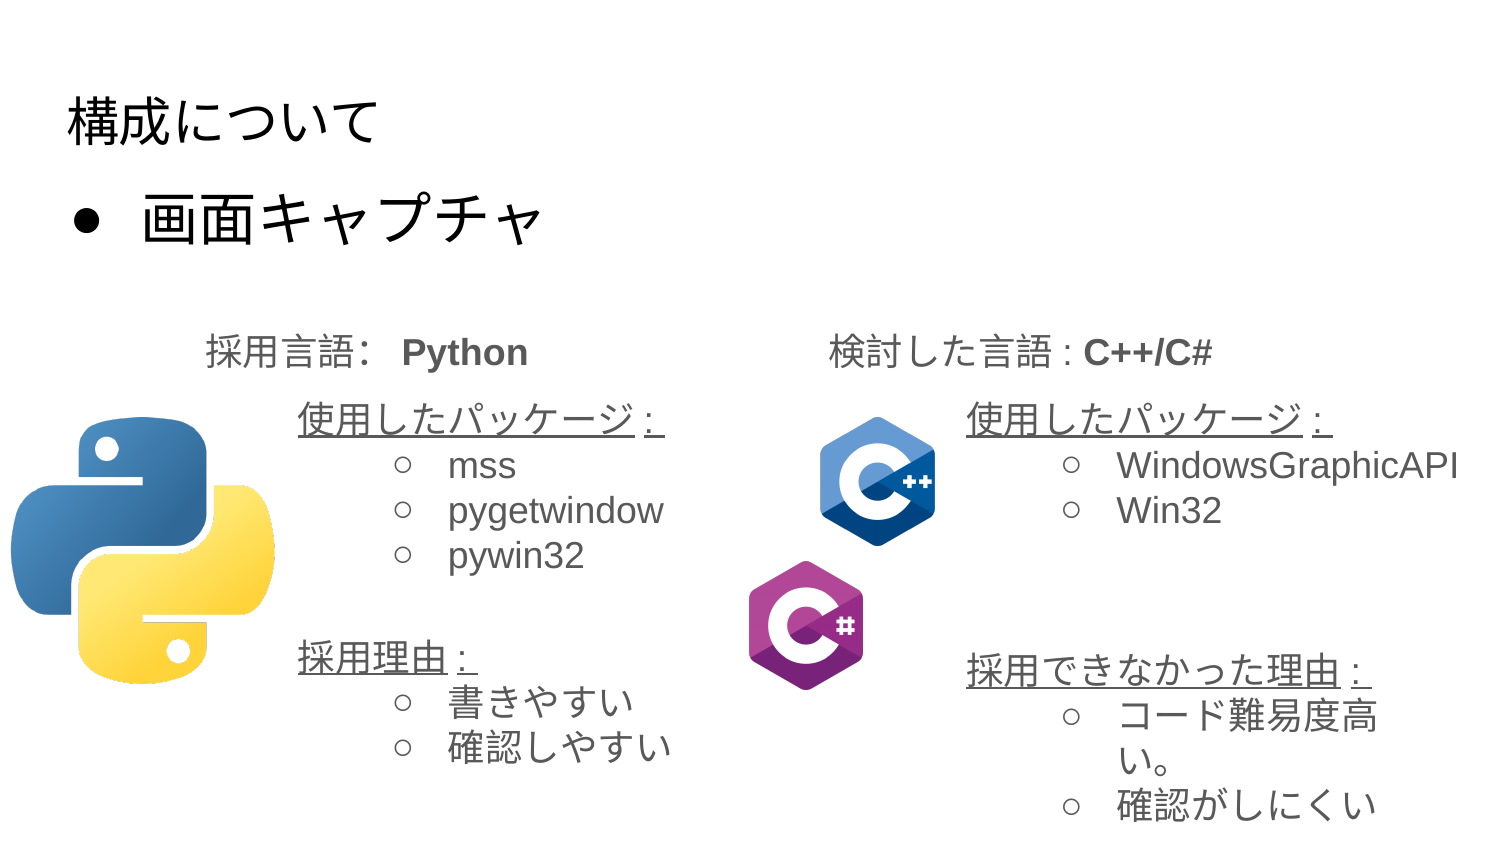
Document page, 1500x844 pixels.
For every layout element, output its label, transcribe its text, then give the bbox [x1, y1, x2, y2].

picture [9, 417, 276, 684]
text_box 使用したパッケージ: mss pygetwindow pywin32 [282, 380, 761, 593]
text_box 採用言語：Python [190, 312, 545, 381]
title 画面キャプチャ [42, 166, 1441, 276]
text_box 使用したパッケージ: WindowsGraphicAPI Win32 [951, 380, 1500, 593]
text_box 採用理由: 書きやすい 確認しやすい [282, 618, 761, 830]
text_box 採用できなかった理由: コード難易度高い。 確認がしにくい [951, 632, 1429, 844]
text_box 検討した言語: C++/C# [813, 312, 1304, 381]
picture [813, 417, 942, 547]
title 構成について [51, 72, 1449, 167]
picture [741, 561, 871, 691]
